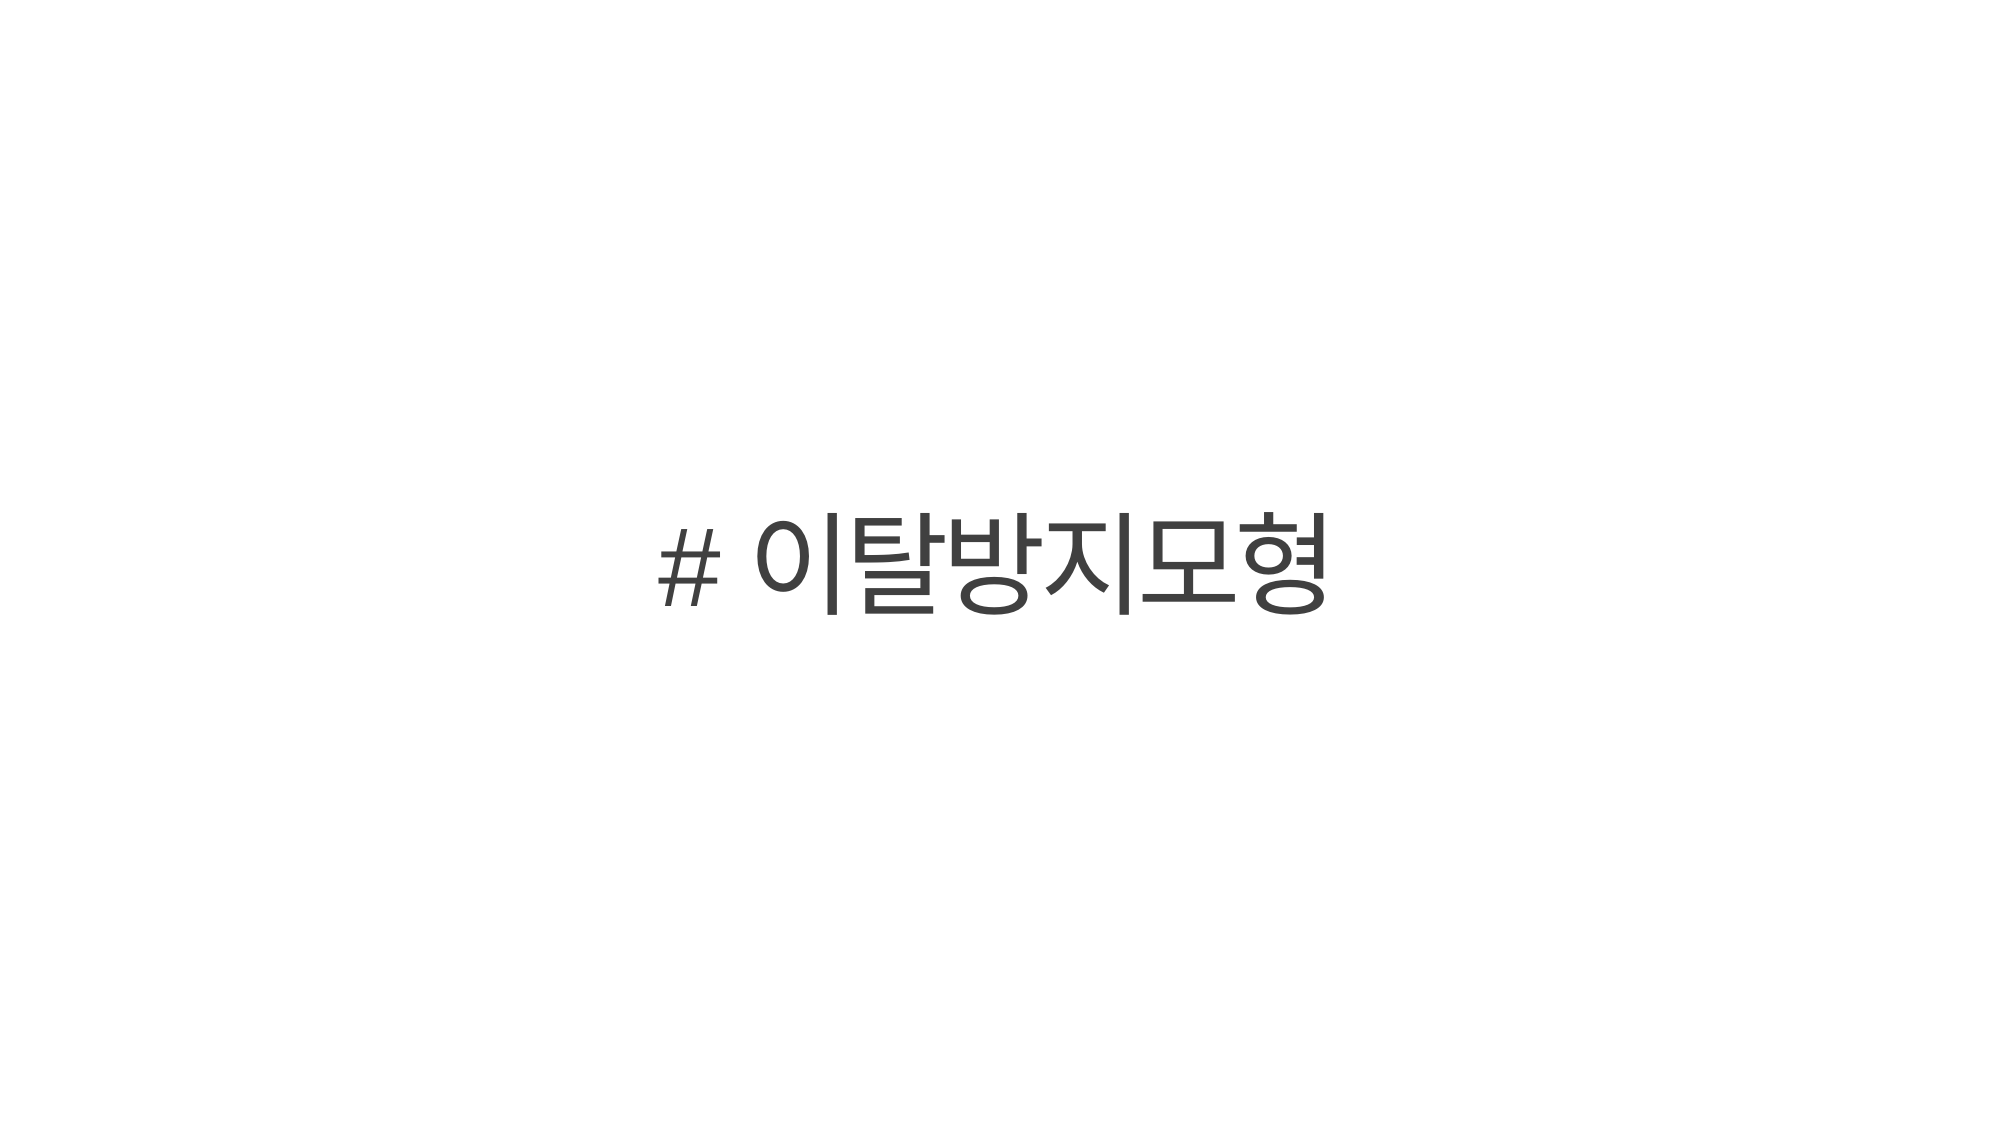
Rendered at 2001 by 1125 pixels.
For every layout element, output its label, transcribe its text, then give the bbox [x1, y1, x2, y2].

text_box [458, 393, 1539, 751]
text_box #이탈방지모형 [644, 486, 1353, 637]
